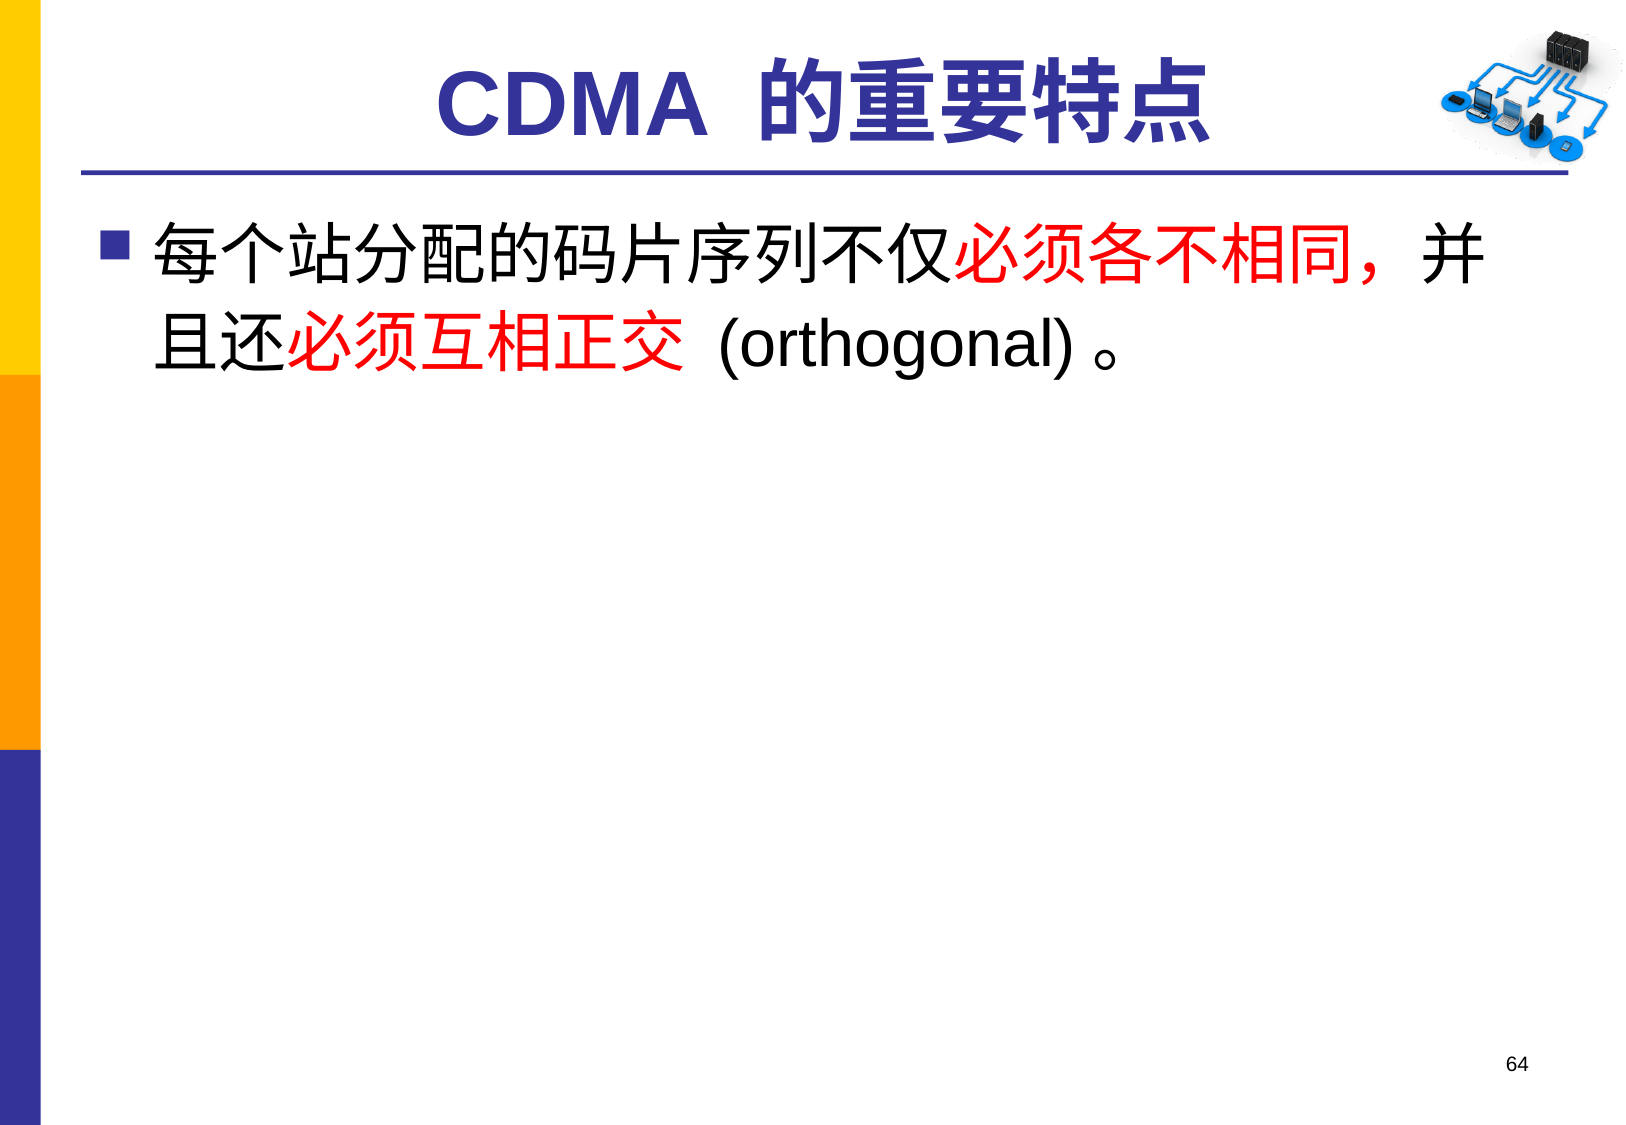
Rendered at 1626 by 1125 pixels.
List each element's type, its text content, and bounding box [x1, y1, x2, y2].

picture [1438, 30, 1624, 165]
slide_number 64 [1164, 1042, 1544, 1118]
title CDMA 的重要特点 [81, 30, 1569, 161]
list 每个站分配的码片序列不仅必须各不相同，并且还必须互相正交 (orthogonal)。 [81, 196, 1569, 1006]
